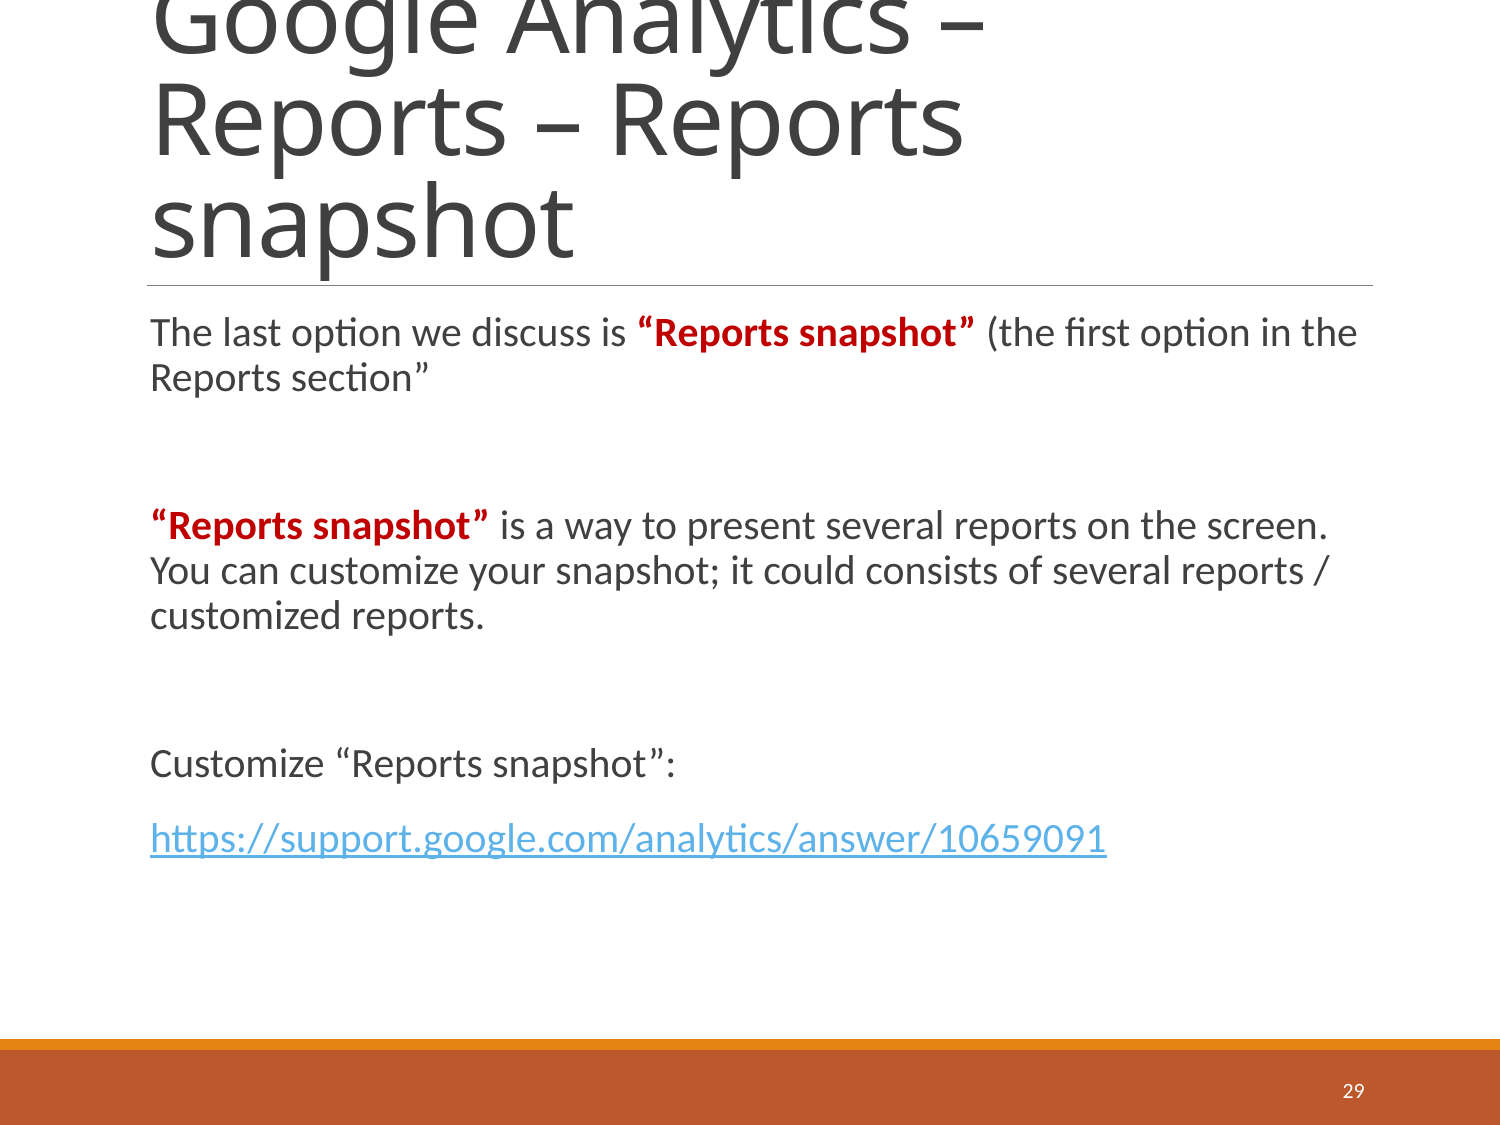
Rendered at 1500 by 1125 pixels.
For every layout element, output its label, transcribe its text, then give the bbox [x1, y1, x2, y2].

list The last option we discuss is “Reports snapshot” (the first option in the Reports section” “Reports snapshot” is a way to present several reports on the screen. You can customize your snapshot; it could consists of several reports / customized reports. Customize “Reports snapshot”: https://support.google.com/analytics/answer/10659091 [135, 302, 1373, 963]
slide_number 29 [1218, 1059, 1380, 1120]
title Google Analytics – Reports – Reports snapshot [135, 47, 1373, 285]
